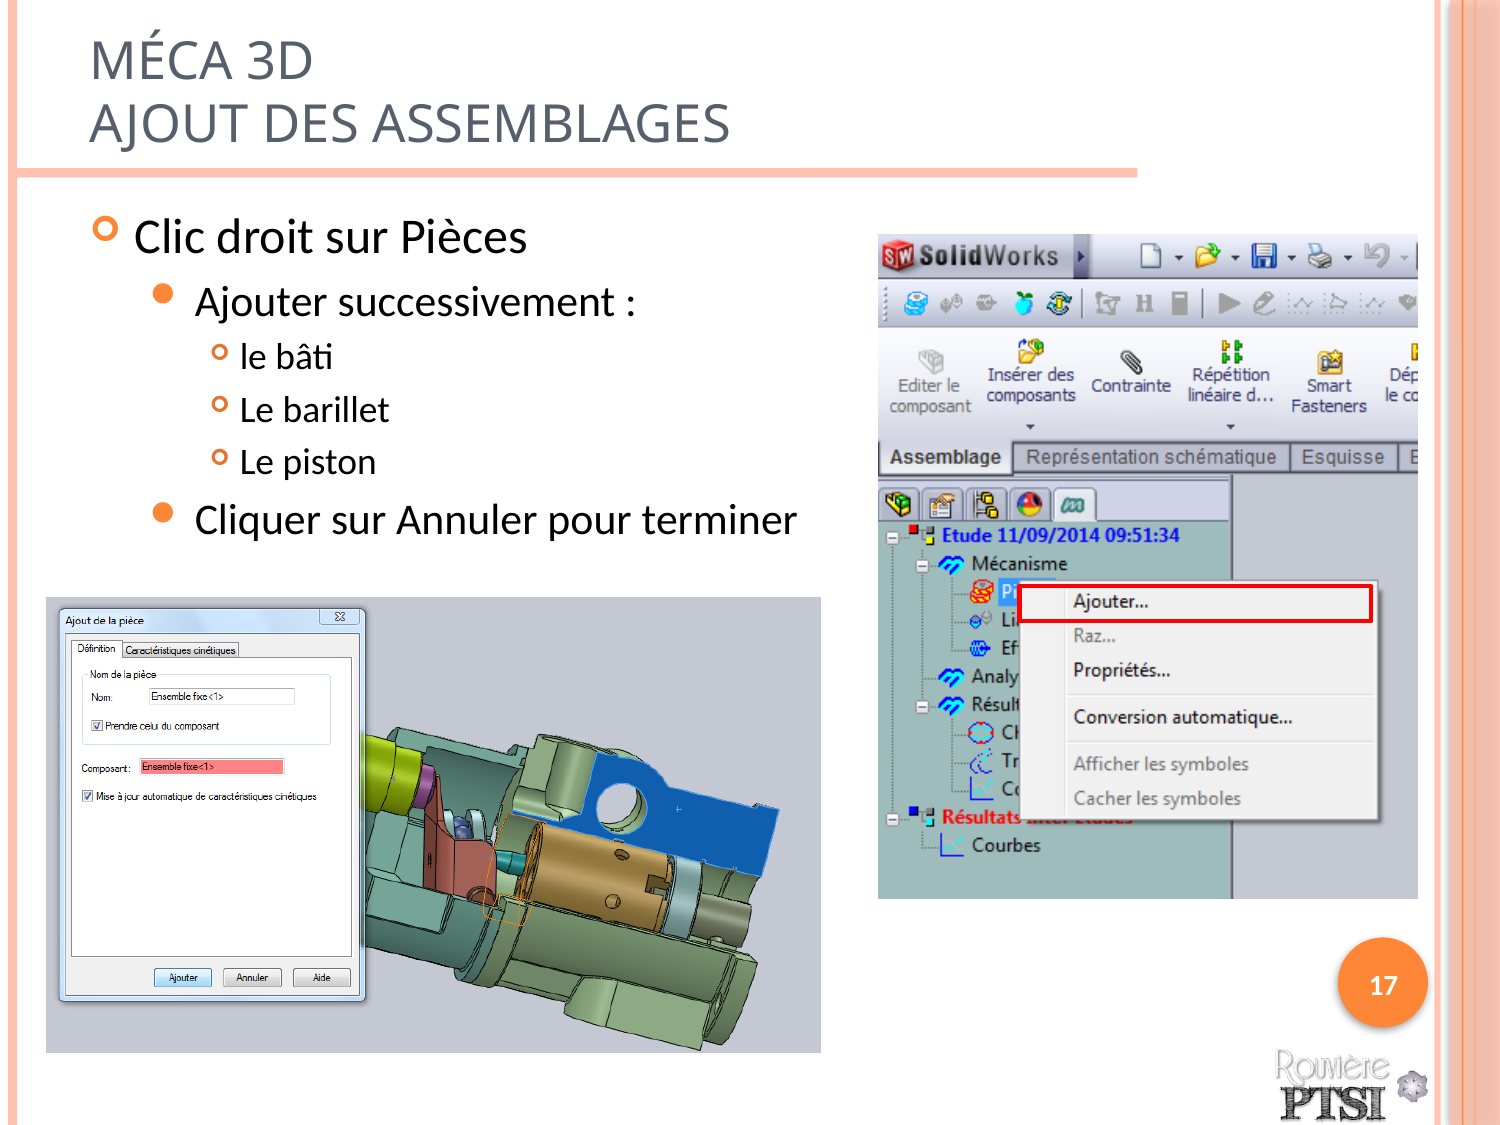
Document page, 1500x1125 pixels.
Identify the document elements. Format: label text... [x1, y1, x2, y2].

picture [1274, 1048, 1428, 1125]
picture [878, 233, 1419, 899]
slide_number 17 [1333, 940, 1434, 1027]
picture [46, 597, 821, 1053]
title Méca 3D Ajout des assemblages [75, 19, 1300, 161]
list Clic droit sur Pièces Ajouter successivement : le bâti Le barillet Le piston Cliquer sur Annuler pour terminer [75, 196, 1300, 1062]
